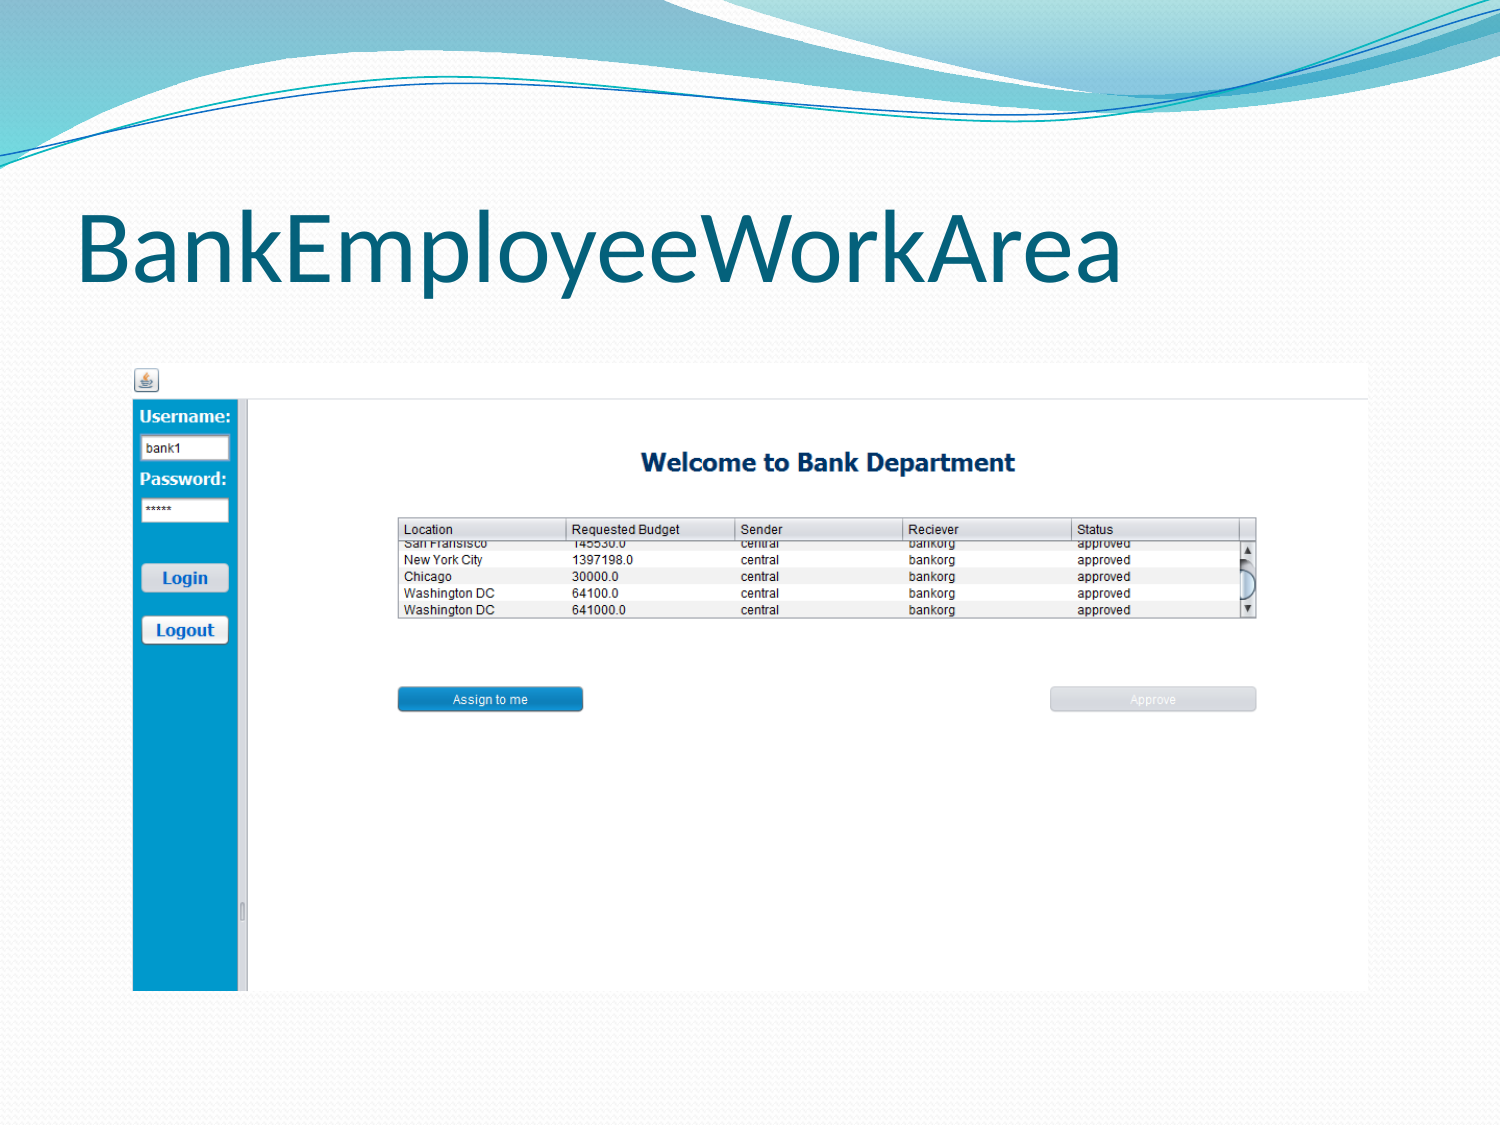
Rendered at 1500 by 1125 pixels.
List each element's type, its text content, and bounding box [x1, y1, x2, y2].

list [132, 363, 1368, 992]
title BankEmployeeWorkArea [75, 115, 1425, 303]
